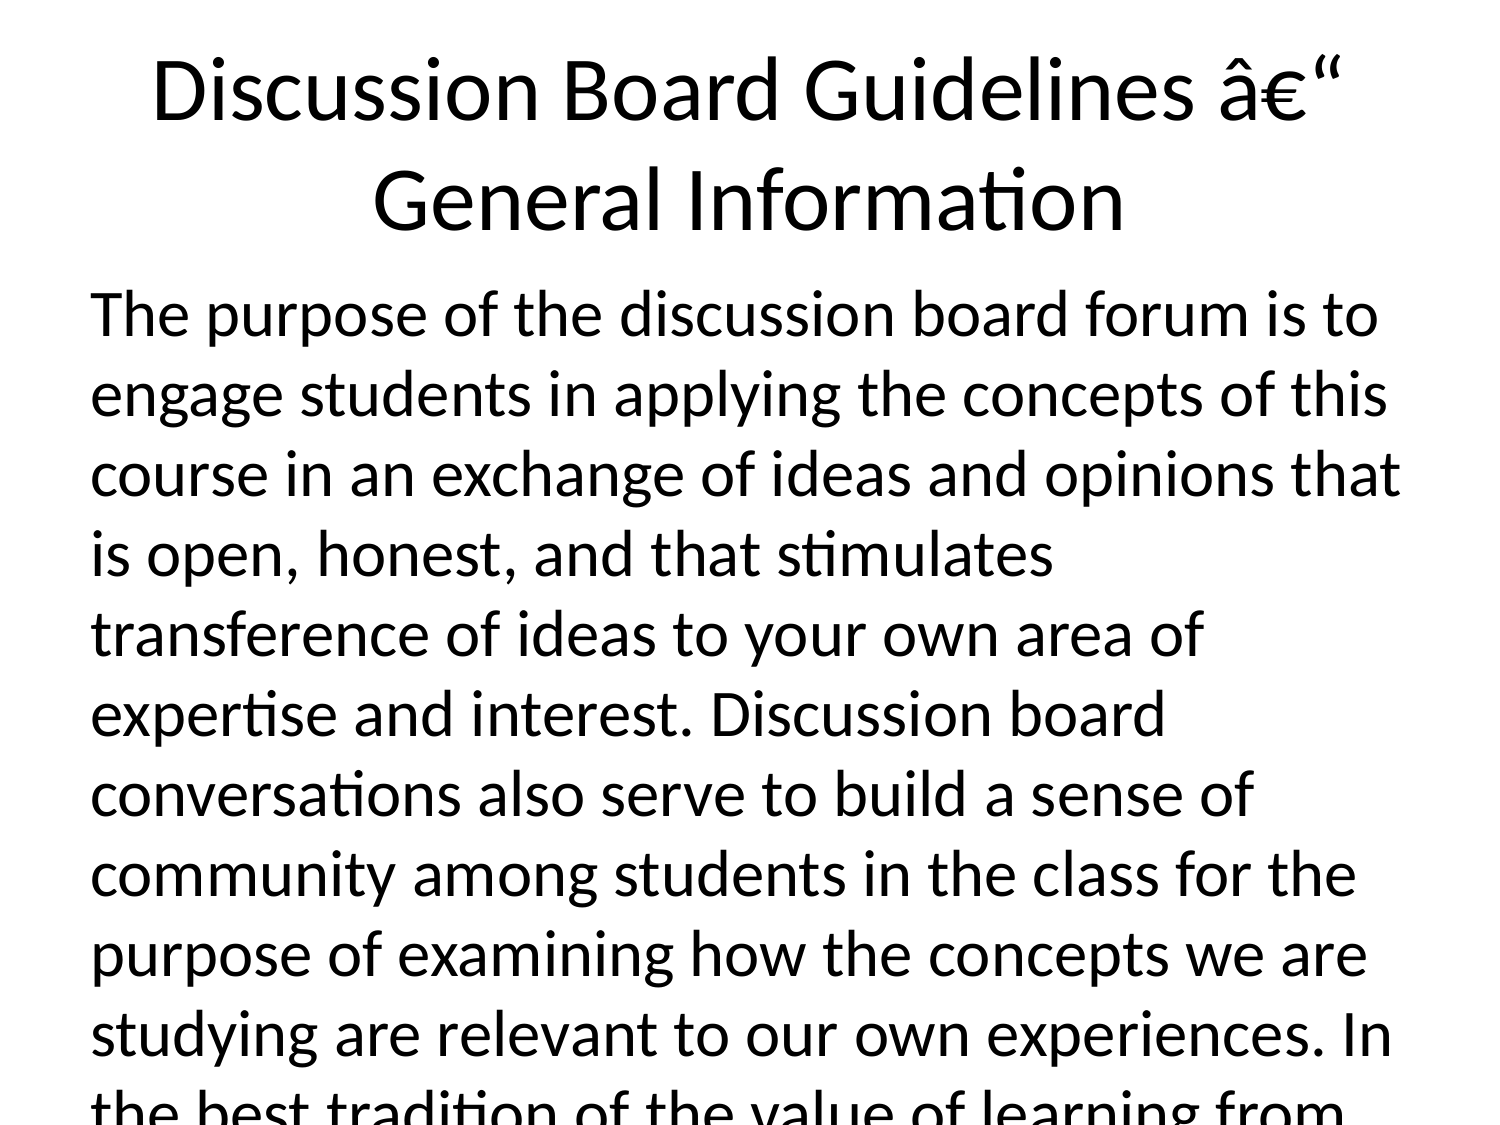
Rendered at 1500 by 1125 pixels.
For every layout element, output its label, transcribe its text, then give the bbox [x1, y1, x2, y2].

title Discussion Board Guidelines â€“ General Information [75, 45, 1425, 233]
list The purpose of the discussion board forum is to engage students in applying the concepts of this course in an exchange of ideas and opinions that is open, honest, and that stimulates transference of ideas to your own area of expertise and interest. Discussion board conversations also serve to build a sense of community among students in the class for the purpose of examining how the concepts we are studying are relevant to our own experiences. In the best tradition of the value of learning from each other, the following guidelines should guide us all as we participate in these discussions: Participants should â€œlistenâ€ to others respectfully. Remember that when communicating via the computer screen, you do not have the benefit of voice intonation, facial expressions, body language or gestures to interpret the meaning behind the words. The same words spoken orally in different manners can mean different things. Remember this and give the person the benefit of the doubt when interpreting discussion board posts. Take your responsibilities seriously and offer meaningful feedback.ï‚· Disagreements should focus on ideas and concepts, not the individual posting to the discussion board. If you disagree with what another student has written, strive to critique ideas in a respectful and constructive manner. When a disagreement occurs, attempt to understand other personâ€™s perspectives rather than to simply criticize them. Treat other students with the same respect and courtesy that promotes the same thoughtful and fair treatment that is supportive of face to face discussions. Intervene politely if someone is being disrespectful or unfair to others. If you find something on the Discussion Board that strikes you as unacceptable in either tone or content, gently share your concern with the poster AND be sure to let the course instructor know about it as soon as possible Usually this kind of thing is the result of some kind of accident or misunderstanding, and I will make sure that it gets cleared up as soon as possible. Keep the content of posts relevant to the topic. While the tone of your posts may be informal and genial, the discussion board is not a chat room. If necessary for personal messages, please use Mail or other forms of direct contact. Use language, spelling and grammar that are appropriate to an educational setting. Avoid use of overly technical or discipline specific language, slang or Internet shorthand, and remember to proofread work prior to posting it for the class to read. Strive for proper spelling and grammar. Use complete sentences. Do not â€œshoutâ€ (i.e., type in capital letters). Read and Reply. Note that your replies to others are just as important as the expression of your own initial thoughts about the topic. Take time to read what others have written and to give them relevant feedback when appropriate. Even if you have completed the requirements for posting in a given week, go back and see what others have written since you were last there. Please be sure to bring any problems or suggestions regarding effective and courteous use of the discussion board to the attention of the course director. [75, 262, 1425, 1005]
